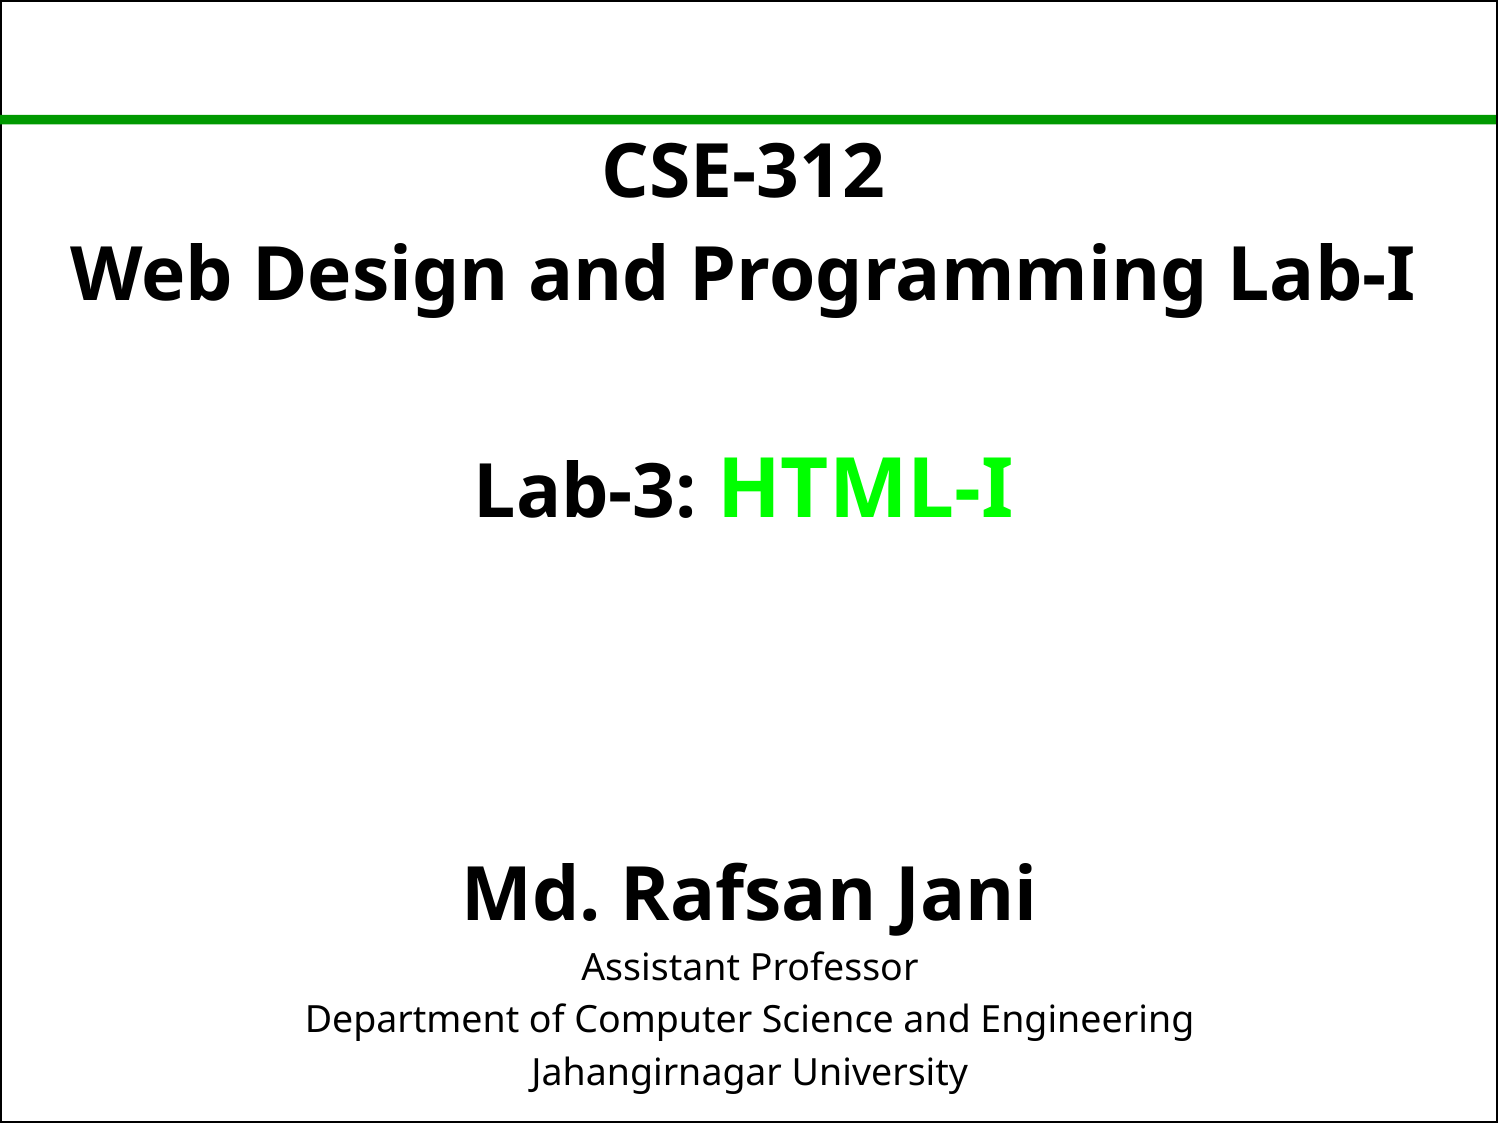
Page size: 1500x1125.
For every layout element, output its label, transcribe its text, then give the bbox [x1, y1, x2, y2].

text_box Md. Rafsan Jani Assistant Professor Department of Computer Science and Engineering Jahangirnagar University [18, 837, 1482, 1000]
subtitle CSE-312 Web Design and Programming Lab-I Lab-3: HTML-I [12, 125, 1475, 825]
